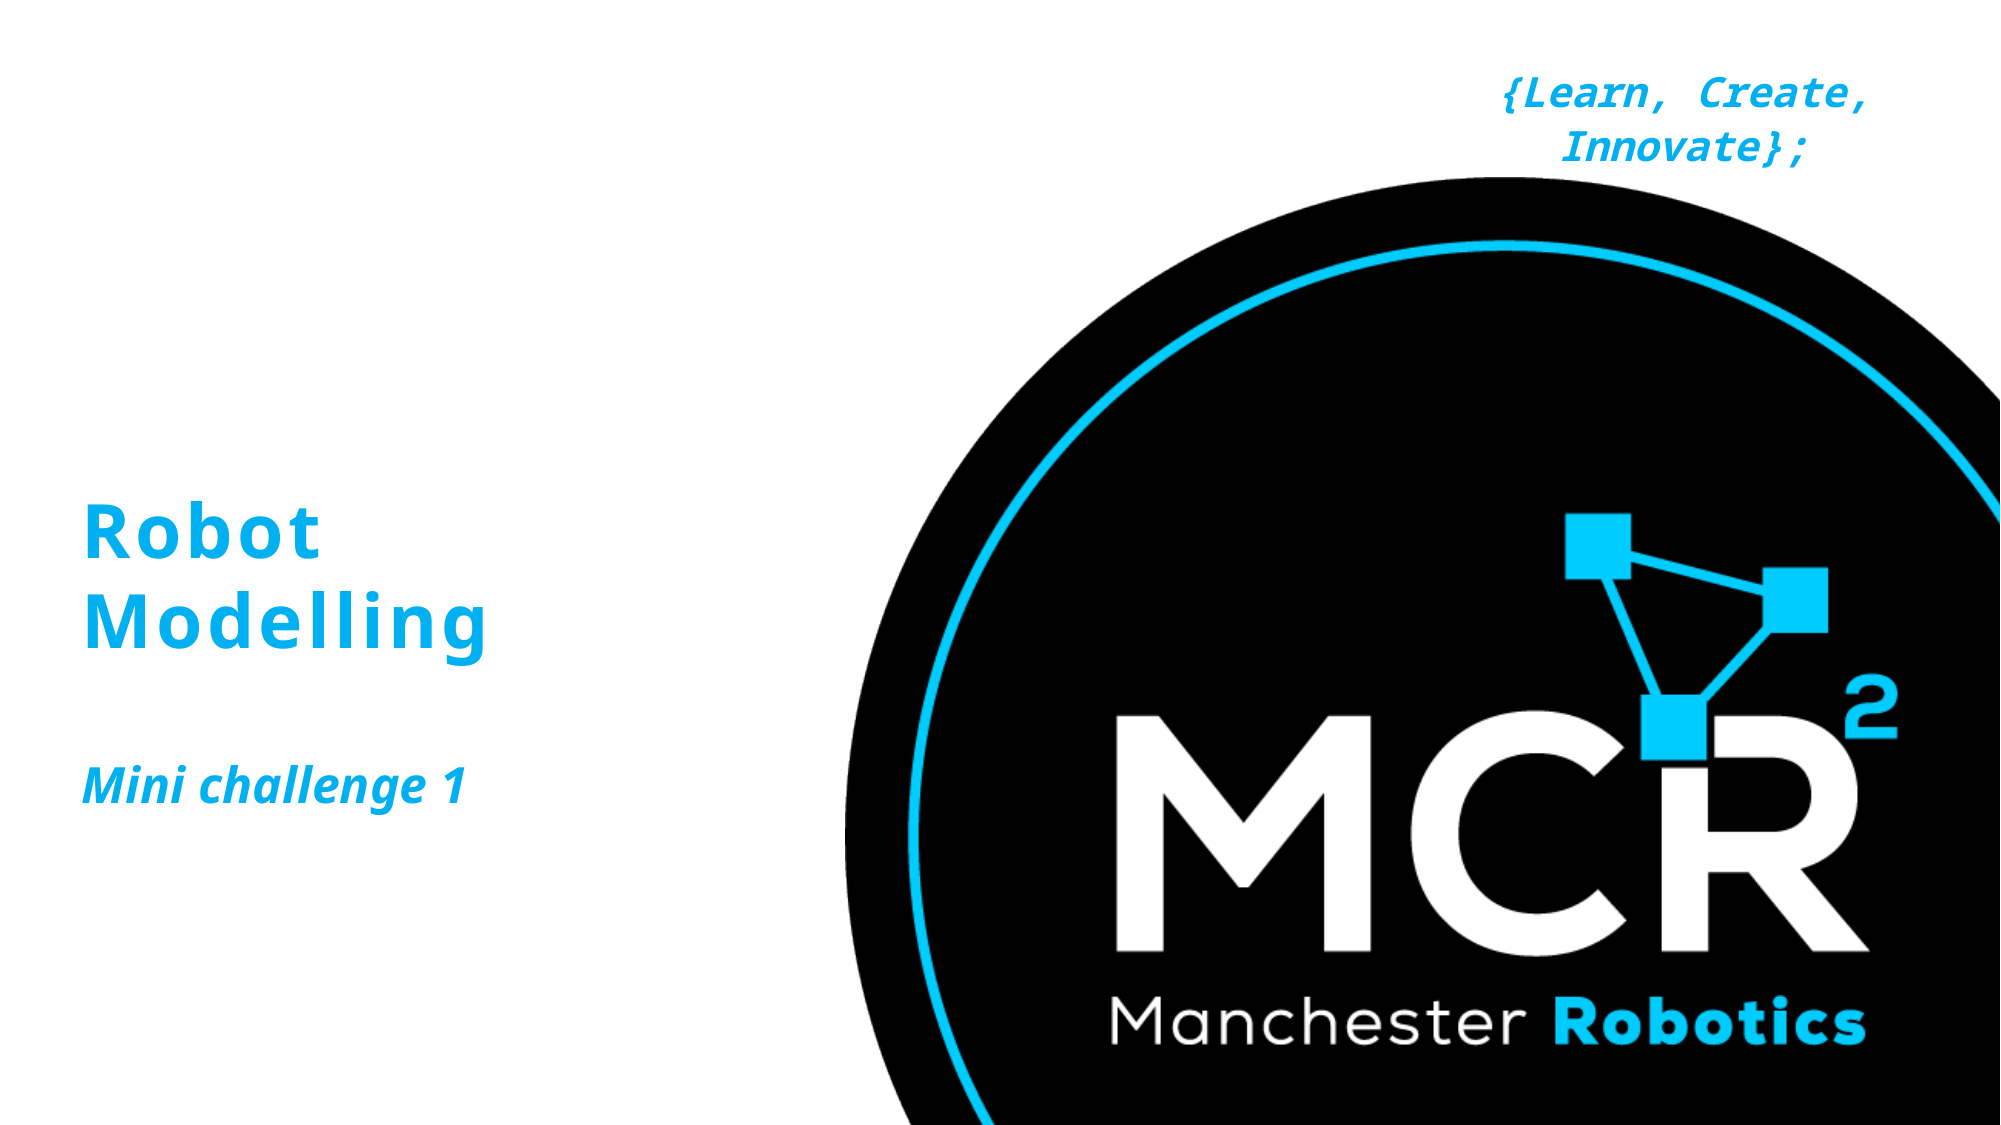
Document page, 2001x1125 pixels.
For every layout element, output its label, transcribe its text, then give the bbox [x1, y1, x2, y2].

title Robot Modelling [66, 453, 667, 671]
subtitle Mini challenge 1 [66, 753, 667, 898]
picture [920, 252, 2000, 1125]
picture [845, 177, 2000, 1125]
